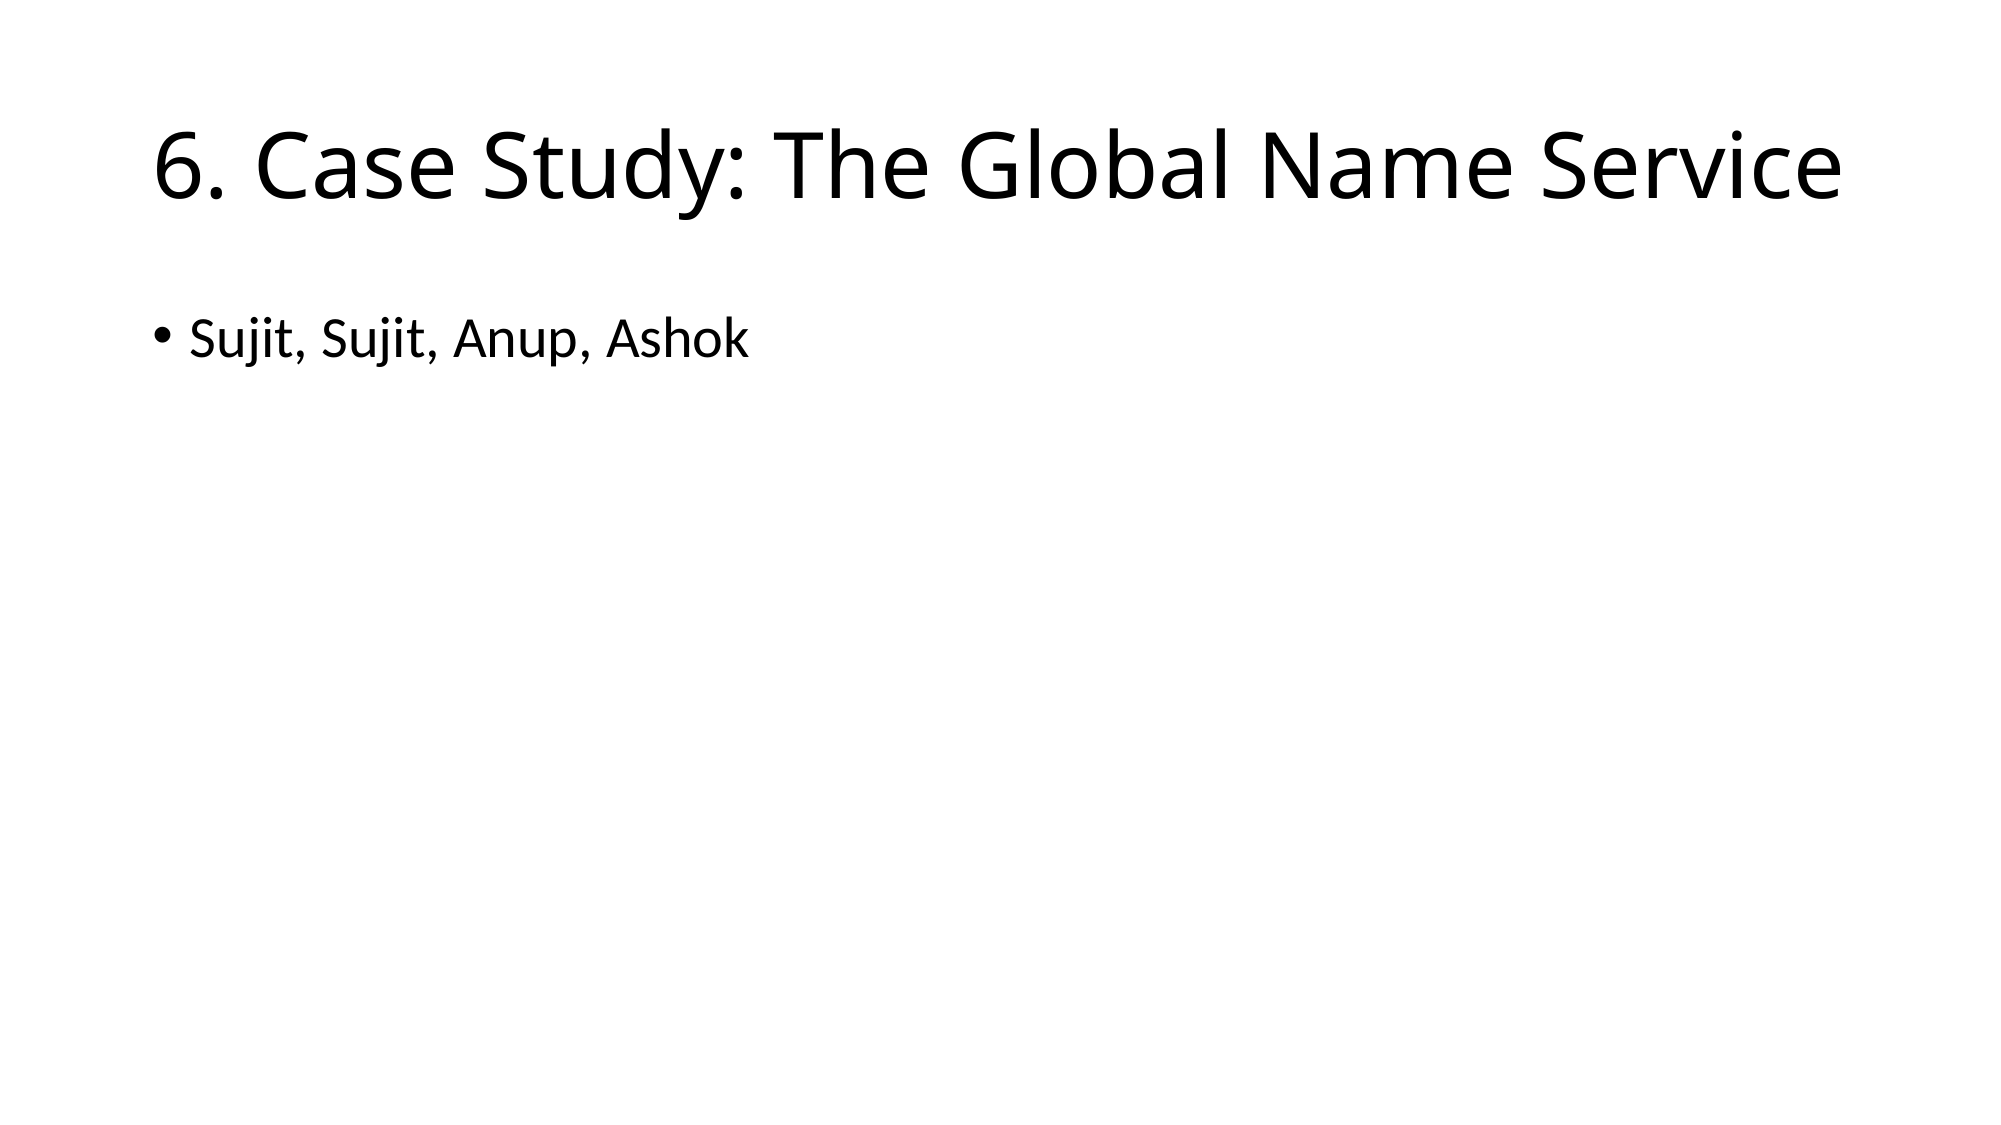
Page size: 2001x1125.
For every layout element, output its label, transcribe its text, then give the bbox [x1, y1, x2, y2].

list Sujit, Sujit, Anup, Ashok [137, 299, 1863, 1014]
title 6. Case Study: The Global Name Service [137, 59, 1863, 278]
